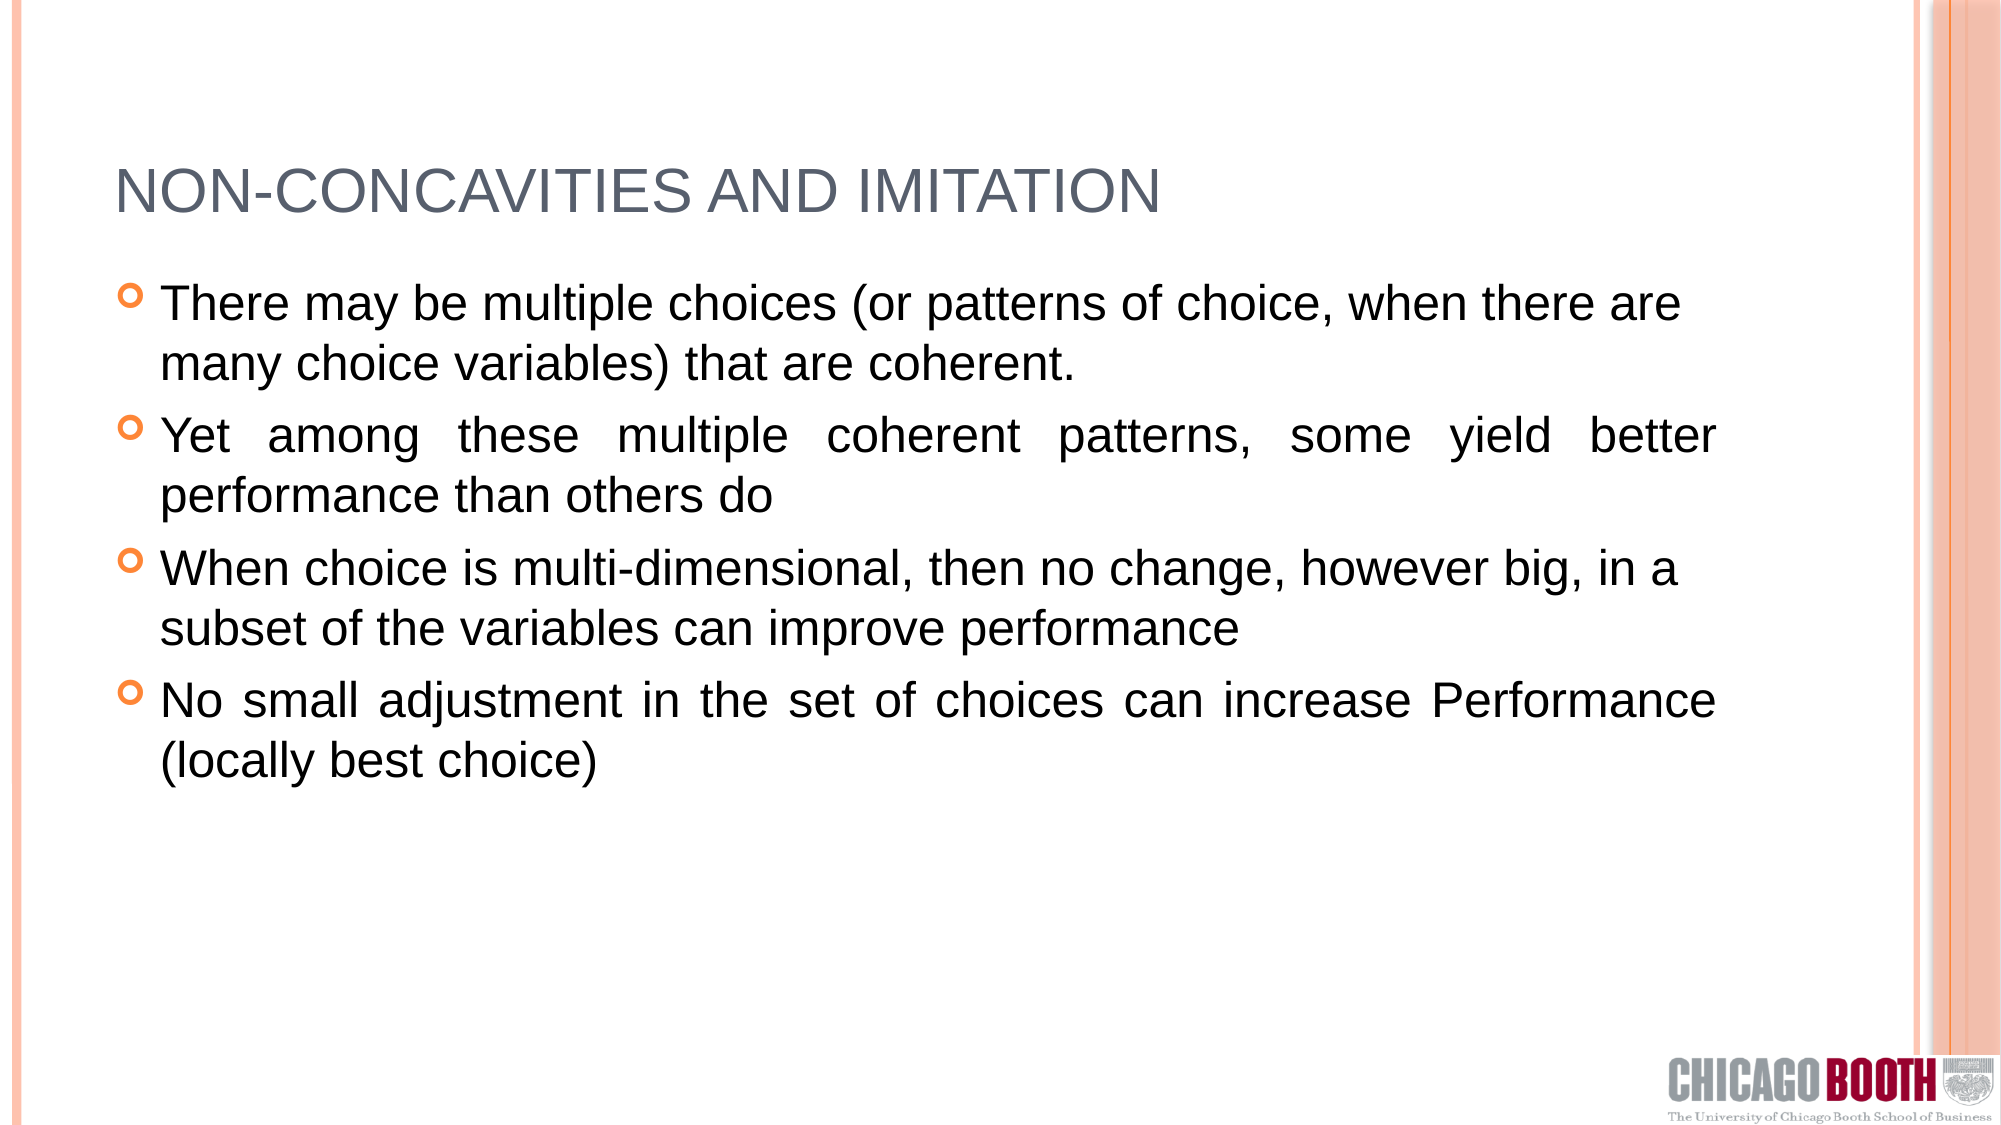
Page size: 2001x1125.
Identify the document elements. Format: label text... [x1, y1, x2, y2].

title Non-concavities and Imitation [99, 45, 1734, 233]
list There may be multiple choices (or patterns of choice, when there are many choice variables) that are coherent. Yet among these multiple coherent patterns, some yield better performance than others do When choice is multi-dimensional, then no change, however big, in a subset of the variables can improve performance No small adjustment in the set of choices can increase Performance (locally best choice) [99, 262, 1734, 1063]
picture [1661, 1055, 2000, 1125]
